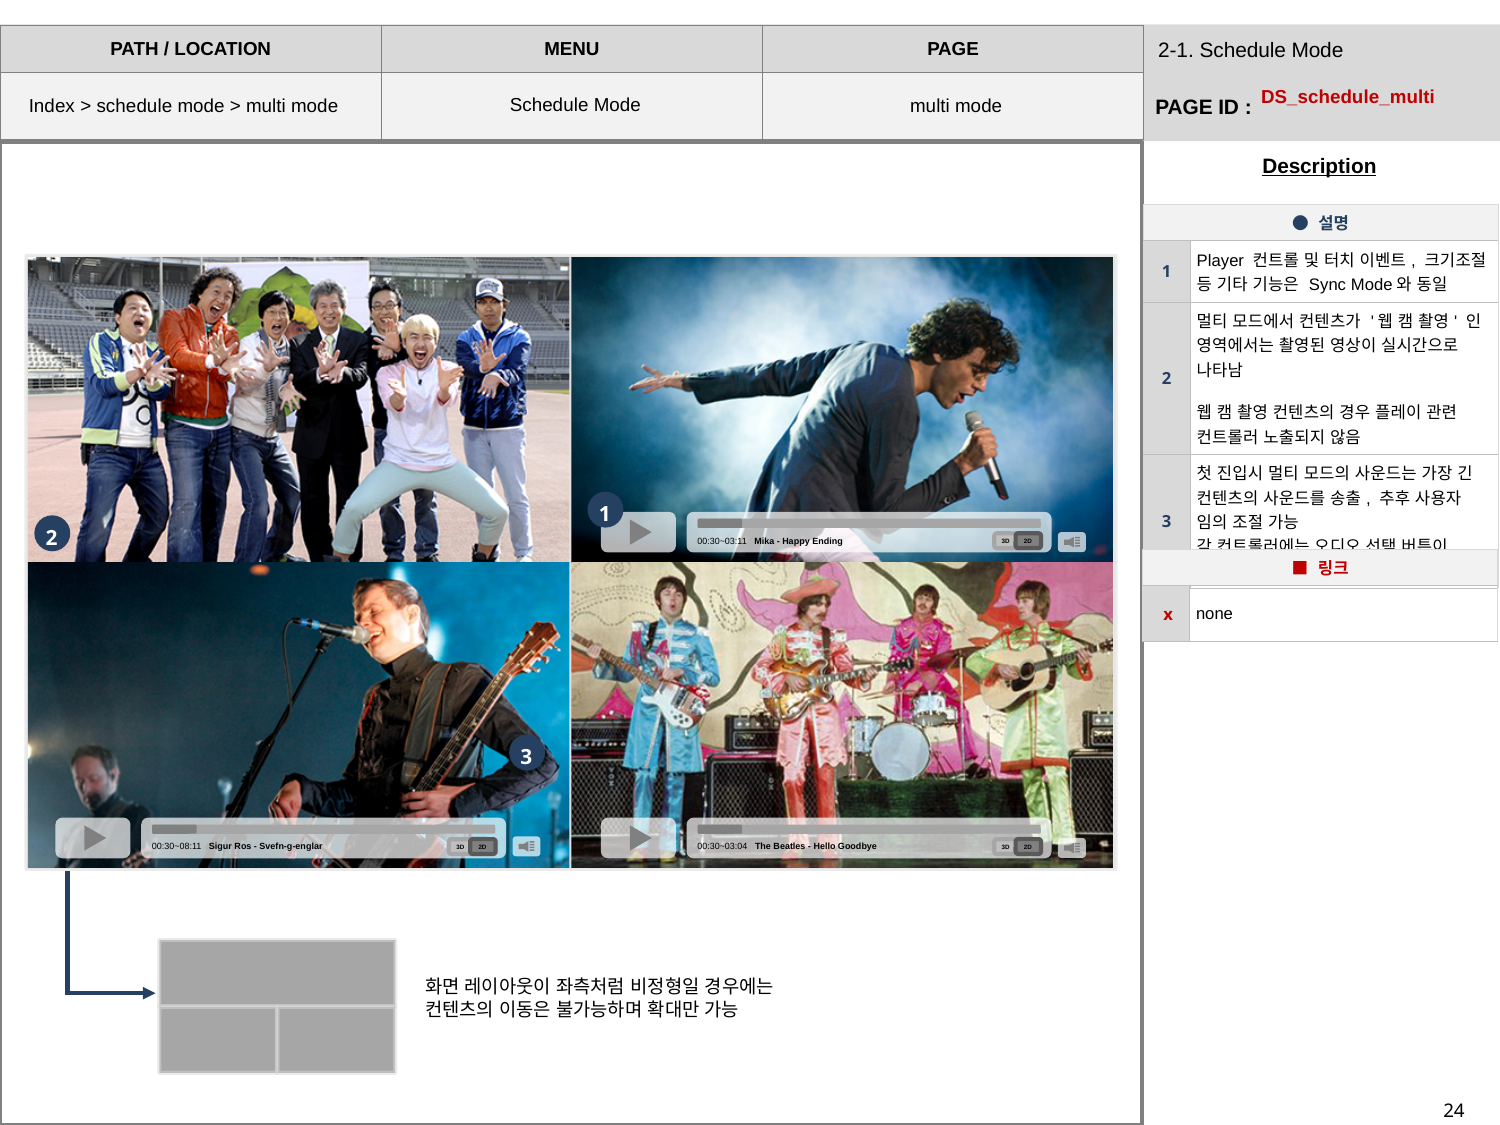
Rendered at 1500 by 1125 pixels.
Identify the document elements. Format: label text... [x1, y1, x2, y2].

table_cell 1 [1144, 241, 1190, 302]
table_cell 멀티 모드에서 컨텐츠가 '웹 캠 촬영' 인 영역에서는 촬영된 영상이 실시간으로 나타남 웹 캠 촬영 컨텐츠의 경우 플레이 관련 컨트롤러 노출되지 않음 [1191, 303, 1498, 454]
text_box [159, 939, 396, 1074]
table_cell 3 [1144, 455, 1190, 549]
table_cell x [1143, 586, 1189, 641]
table_cell none [1190, 586, 1497, 641]
table_cell 2 [1144, 303, 1190, 454]
text_box 화면 레이아웃이 좌측처럼 비정형일 경우에는 컨텐츠의 이동은 불가능하며 확대만 가능 [410, 967, 977, 1028]
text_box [30, 504, 94, 553]
table_cell 첫 진입시 멀티 모드의 사운드는 가장 긴 컨텐츠의 사운드를 송출, 추후 사용자 임의 조절 가능 각 컨트롤러에는 오디오 선택 버튼이 있으며, 토글 방식으로 사용 [1191, 455, 1498, 549]
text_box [505, 723, 569, 772]
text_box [55, 817, 541, 860]
text_box 2-1. Schedule Mode [1143, 10, 1500, 88]
text_box Index > schedule mode > multi mode [14, 86, 411, 124]
table_header ● 설명 [1144, 205, 1498, 240]
text_box DS_schedule_multi [1246, 77, 1478, 115]
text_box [27, 257, 1114, 868]
table_cell Player 컨트롤 및 터치 이벤트, 크기조절 등 기타 기능은 Sync Mode와 동일 [1191, 241, 1498, 302]
table_header ■ 링크 [1143, 550, 1497, 585]
text_box Schedule Mode [456, 85, 694, 123]
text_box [600, 817, 1087, 860]
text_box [583, 480, 648, 530]
text_box multi mode [806, 86, 1107, 124]
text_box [66, 870, 156, 995]
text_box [600, 511, 1087, 554]
slide_number 24 [1428, 1091, 1500, 1125]
